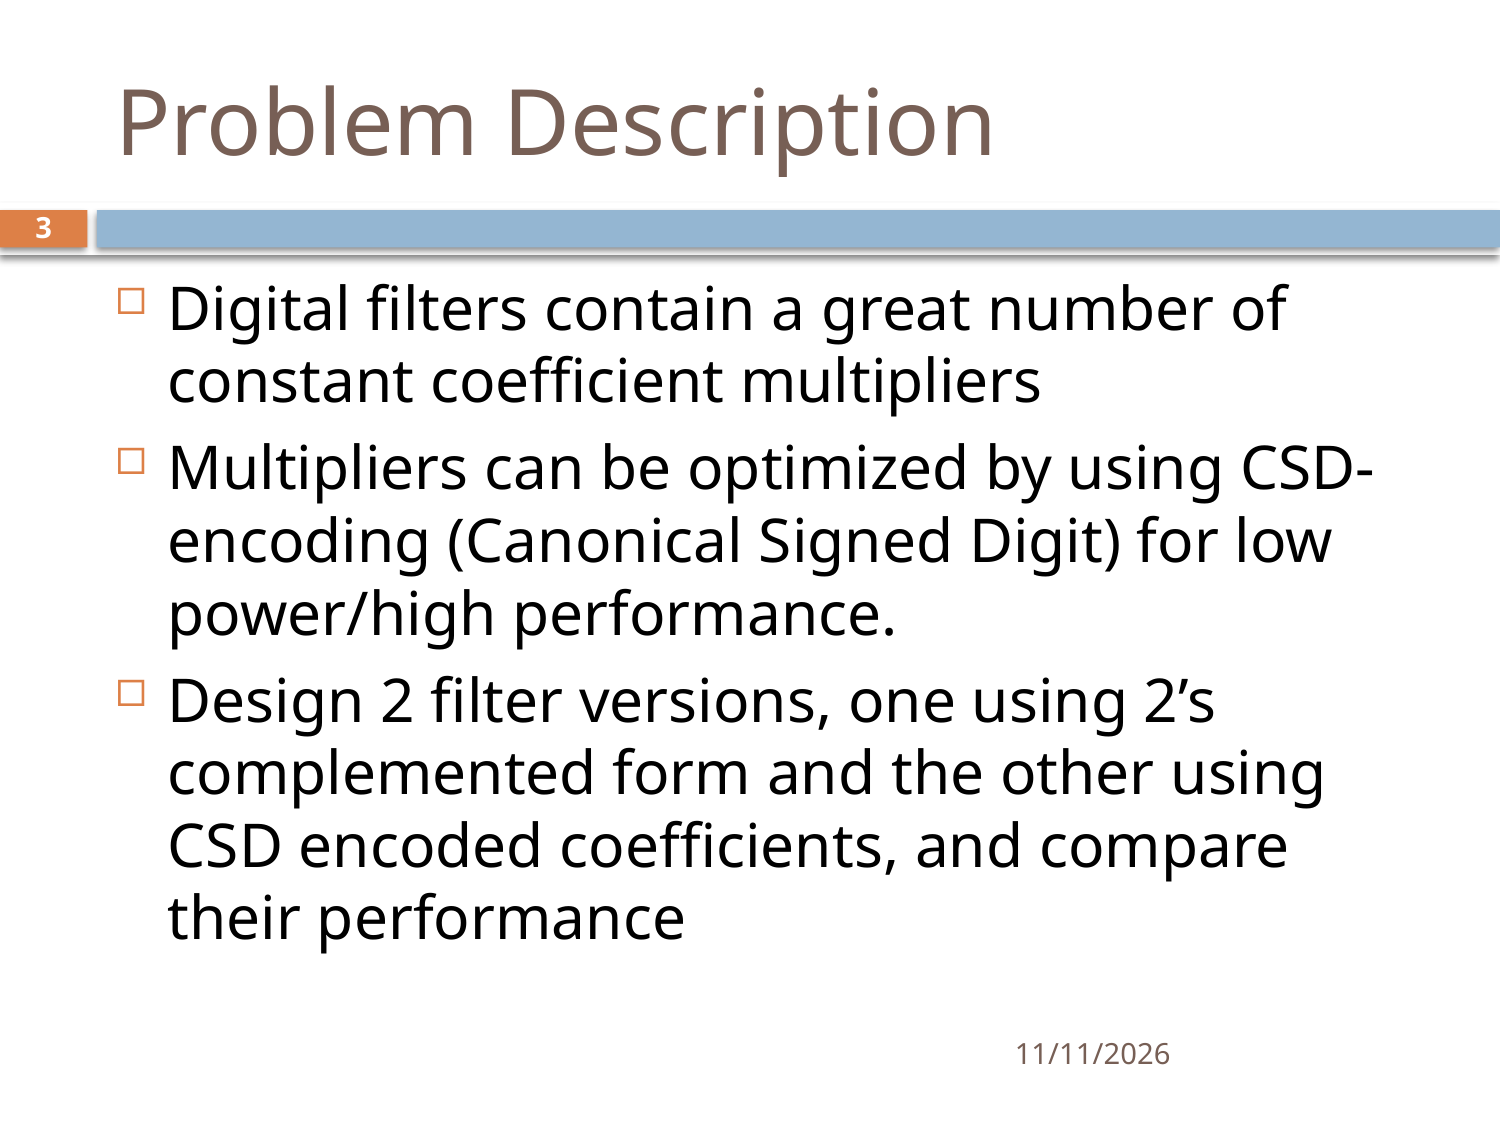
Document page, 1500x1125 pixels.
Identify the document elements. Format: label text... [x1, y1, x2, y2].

slide_number 3 [0, 208, 88, 249]
title Problem Description [100, 37, 1438, 200]
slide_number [999, 1025, 1438, 1085]
list Digital filters contain a great number of constant coefficient multipliers Multipliers can be optimized by using CSD-encoding (Canonical Signed Digit) for low power/high performance. Design 2 filter versions, one using 2’s complemented form and the other using CSD encoded coefficients, and compare their performance [100, 262, 1438, 1000]
